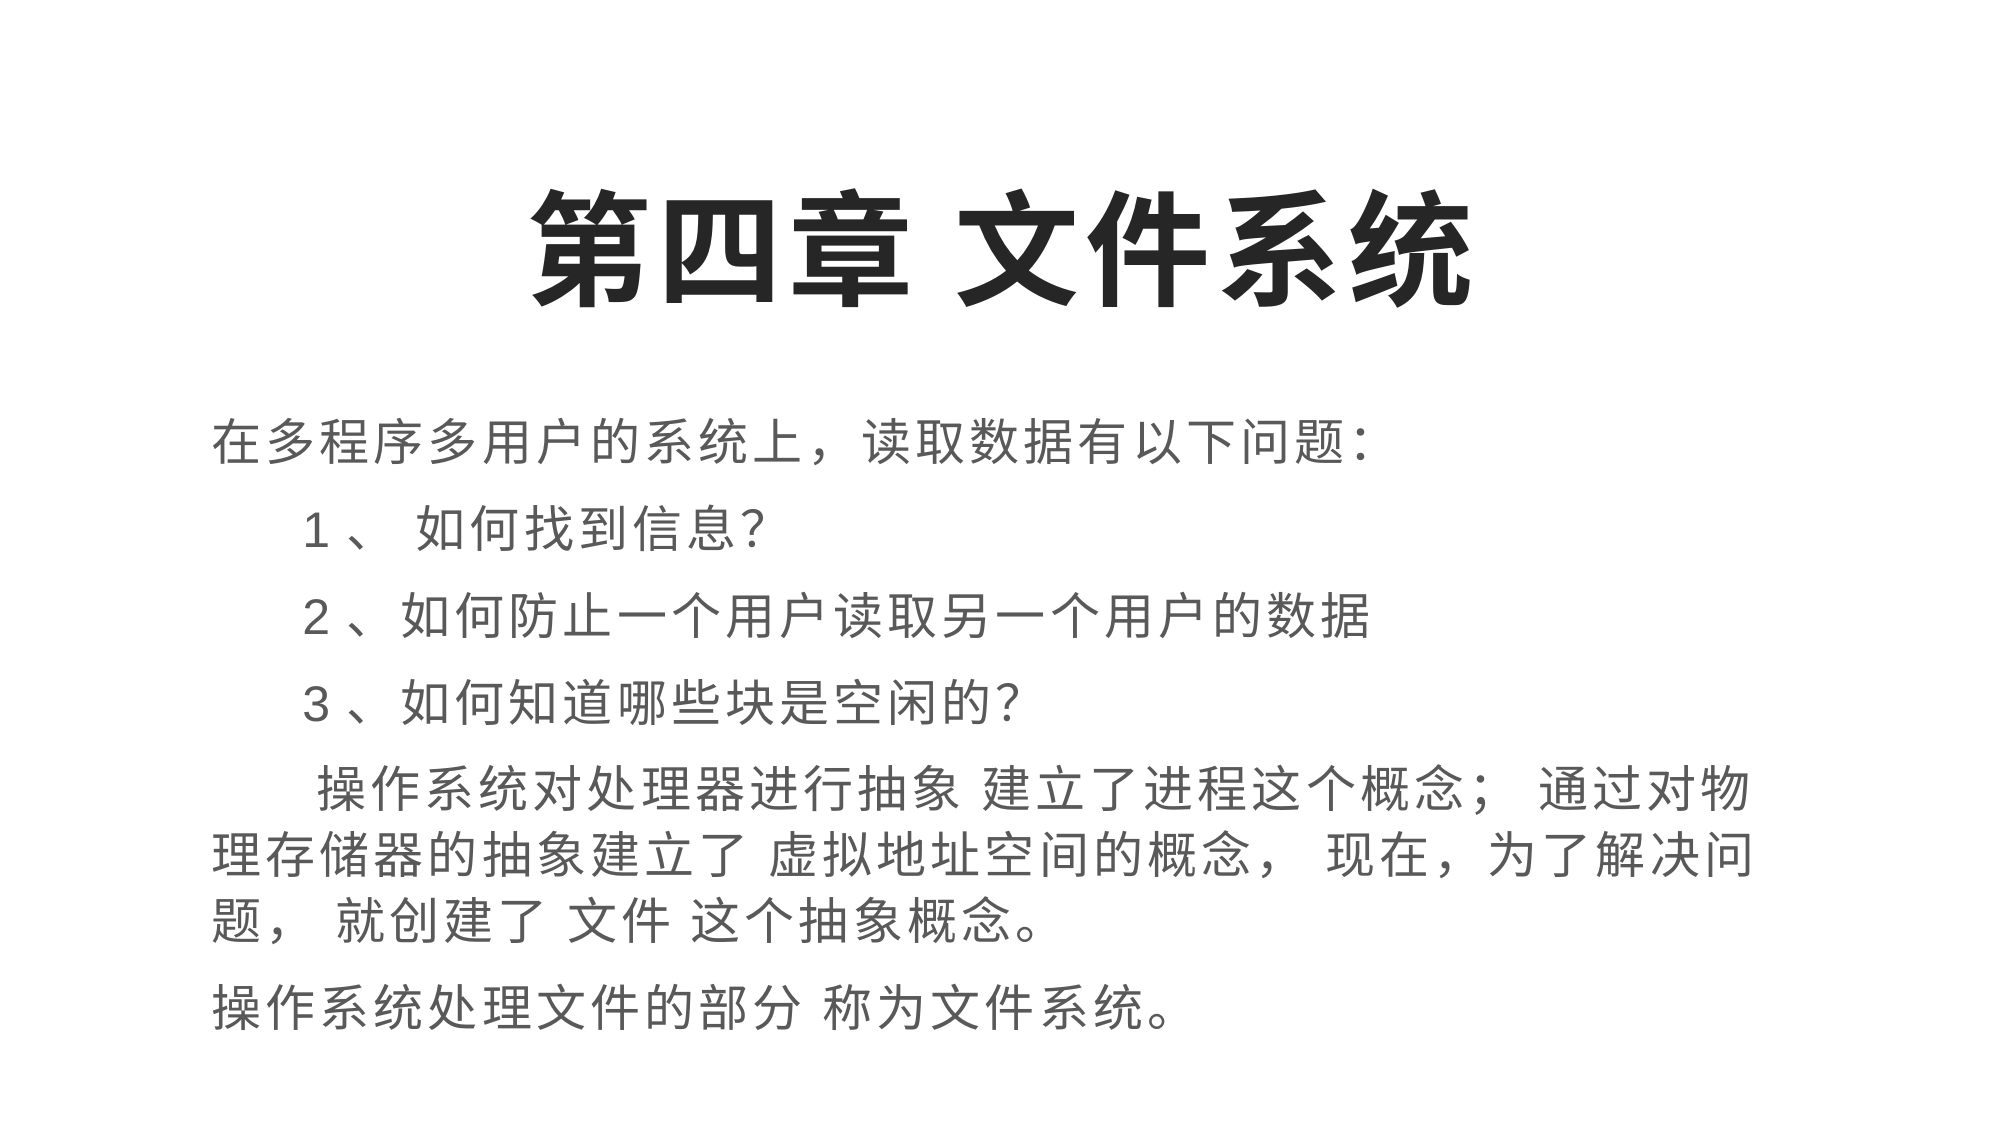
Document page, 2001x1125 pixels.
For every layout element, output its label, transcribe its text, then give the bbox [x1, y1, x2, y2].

title 第四章 文件系统 [196, 149, 1805, 330]
subtitle 在多程序多用户的系统上，读取数据有以下问题： 1、 如何找到信息？ 2、如何防止一个用户读取另一个用户的数据 3、如何知道哪些块是空闲的？ 操作系统对处理器进行抽象 建立了进程这个概念； 通过对物理存储器的抽象建立了 虚拟地址空间的概念， 现在，为了解决问题， 就创建了 文件 这个抽象概念。 操作系统处理文件的部分 称为文件系统。 [196, 396, 1805, 1063]
